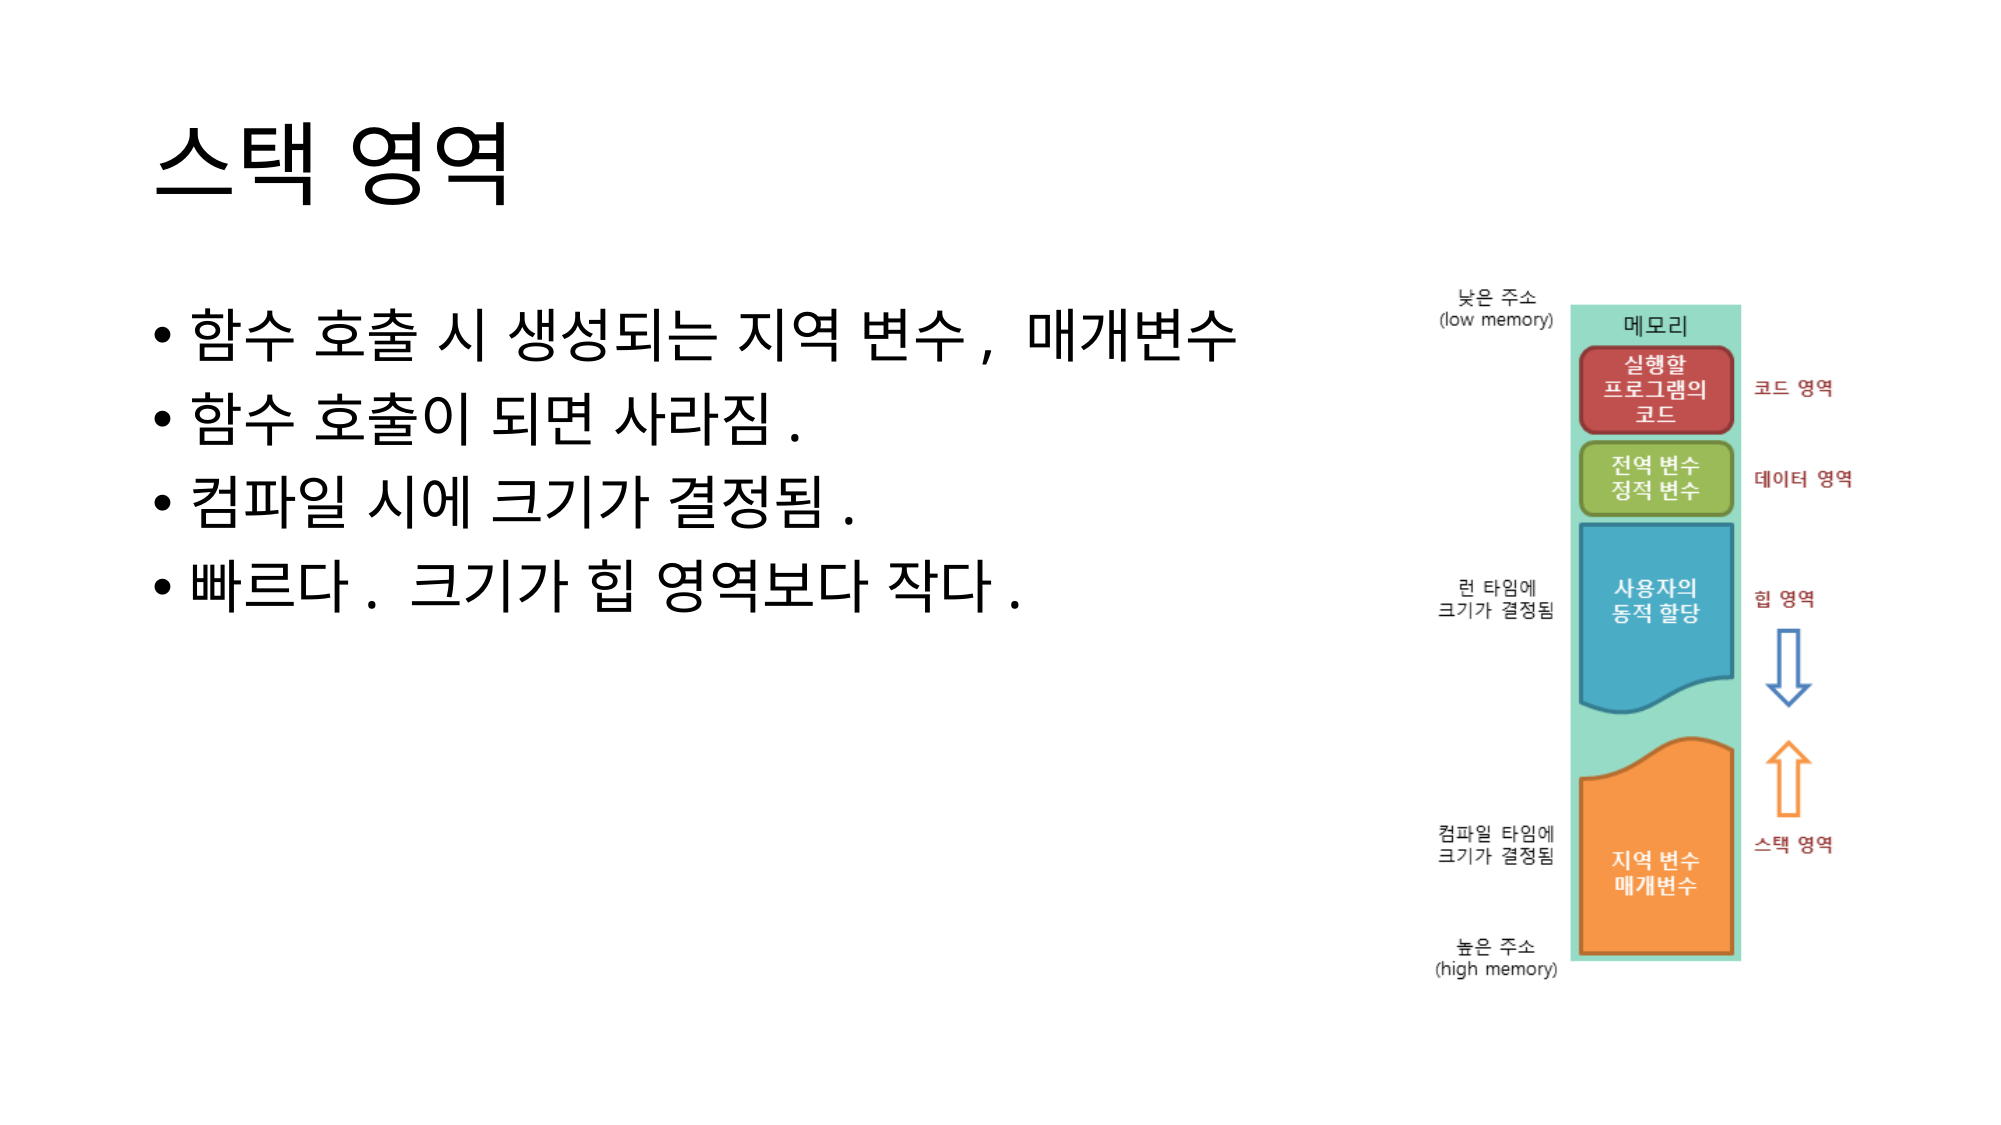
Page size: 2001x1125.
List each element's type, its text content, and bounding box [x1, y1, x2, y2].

list 함수 호출 시 생성되는 지역 변수, 매개변수 함수 호출이 되면 사라짐. 컴파일 시에 크기가 결정됨. 빠르다. 크기가 힙 영역보다 작다. [137, 299, 1863, 1014]
picture [1424, 277, 1863, 992]
title 스택 영역 [137, 59, 1863, 278]
